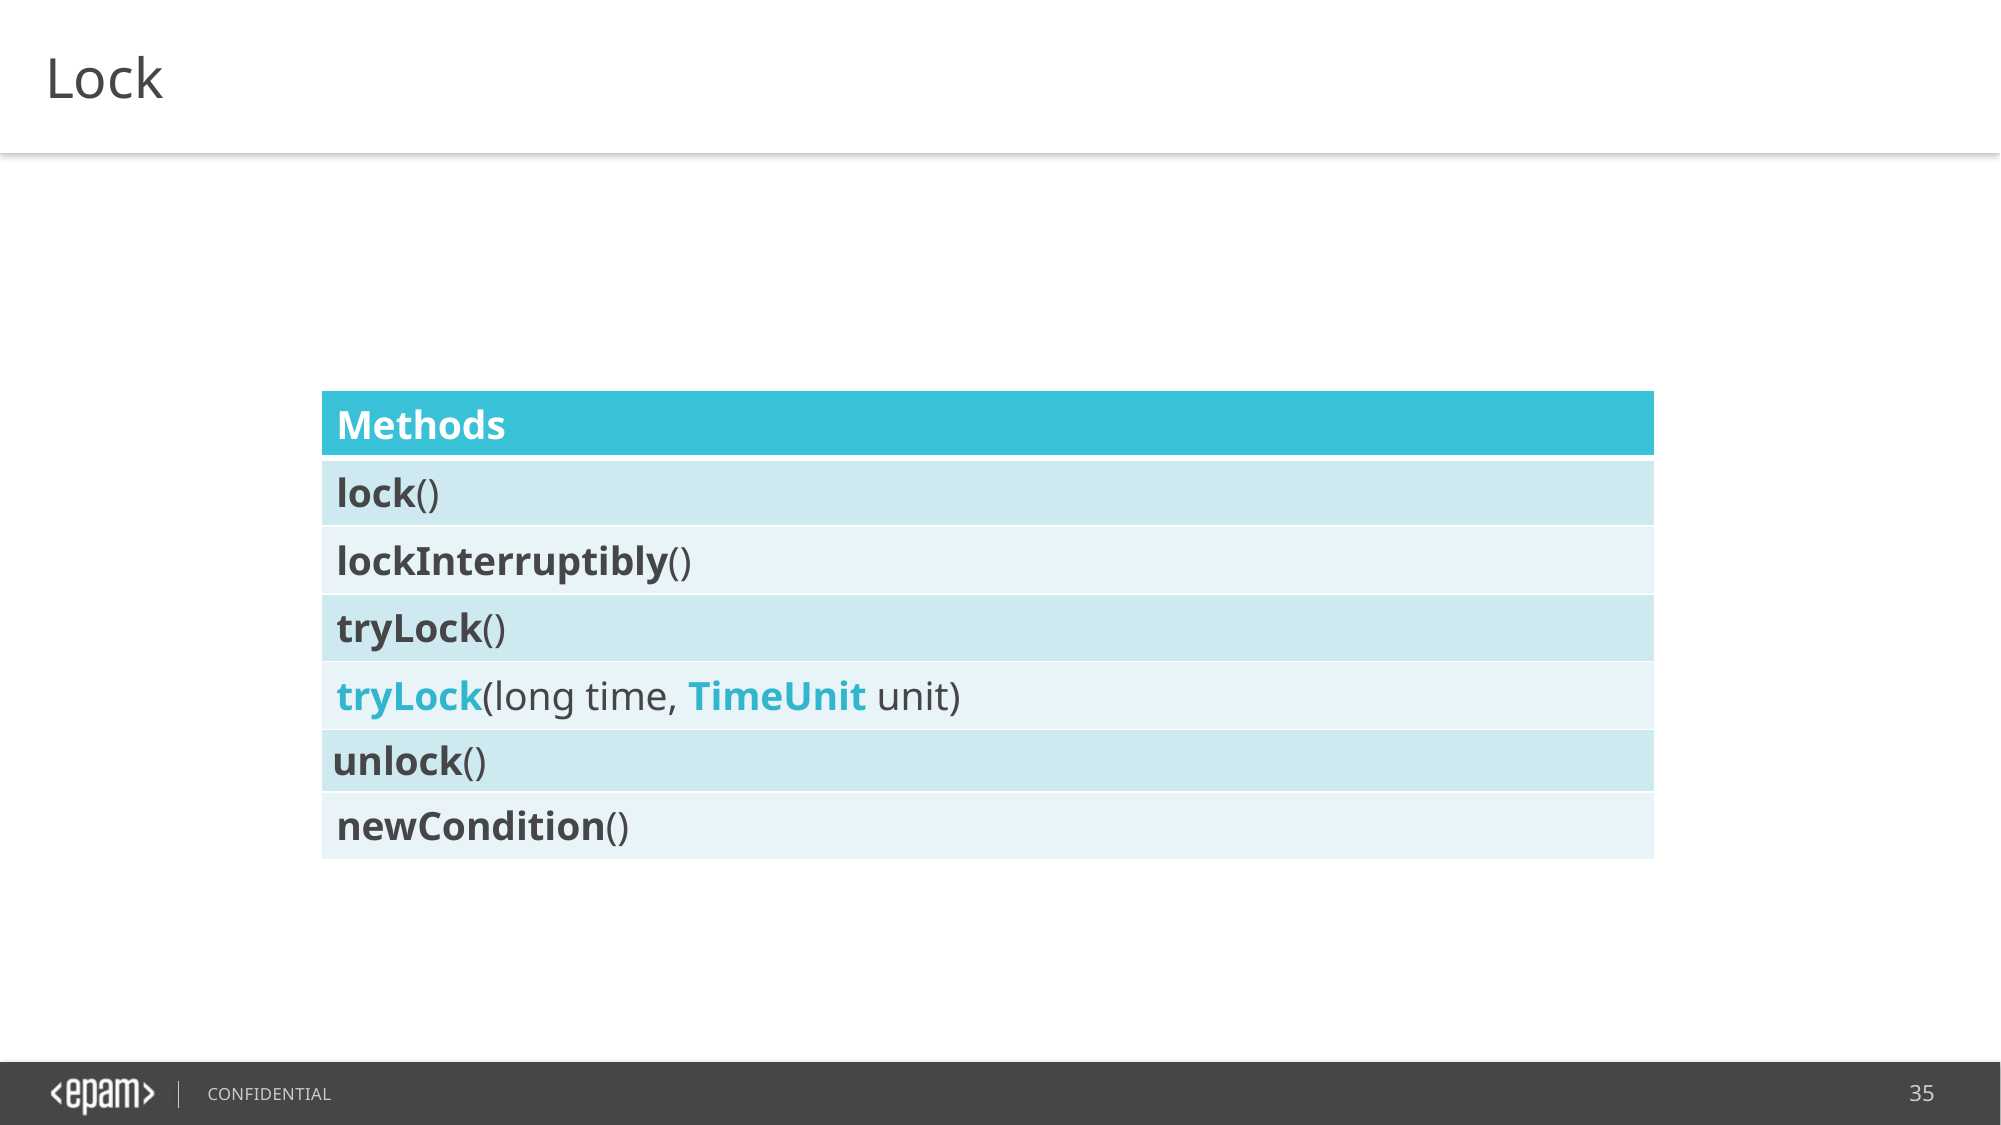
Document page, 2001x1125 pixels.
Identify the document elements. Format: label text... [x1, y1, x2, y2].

table_cell unlock() [322, 730, 1654, 791]
table_header Methods [322, 391, 1654, 455]
table_cell lock() [322, 461, 1654, 525]
list Lock [0, 0, 2000, 153]
table_cell tryLock() [322, 595, 1654, 661]
table_cell lockInterruptibly() [322, 527, 1654, 593]
table_cell tryLock(long time, TimeUnit unit) [322, 662, 1654, 729]
picture [50, 1078, 155, 1116]
table_cell newCondition() [322, 793, 1654, 859]
